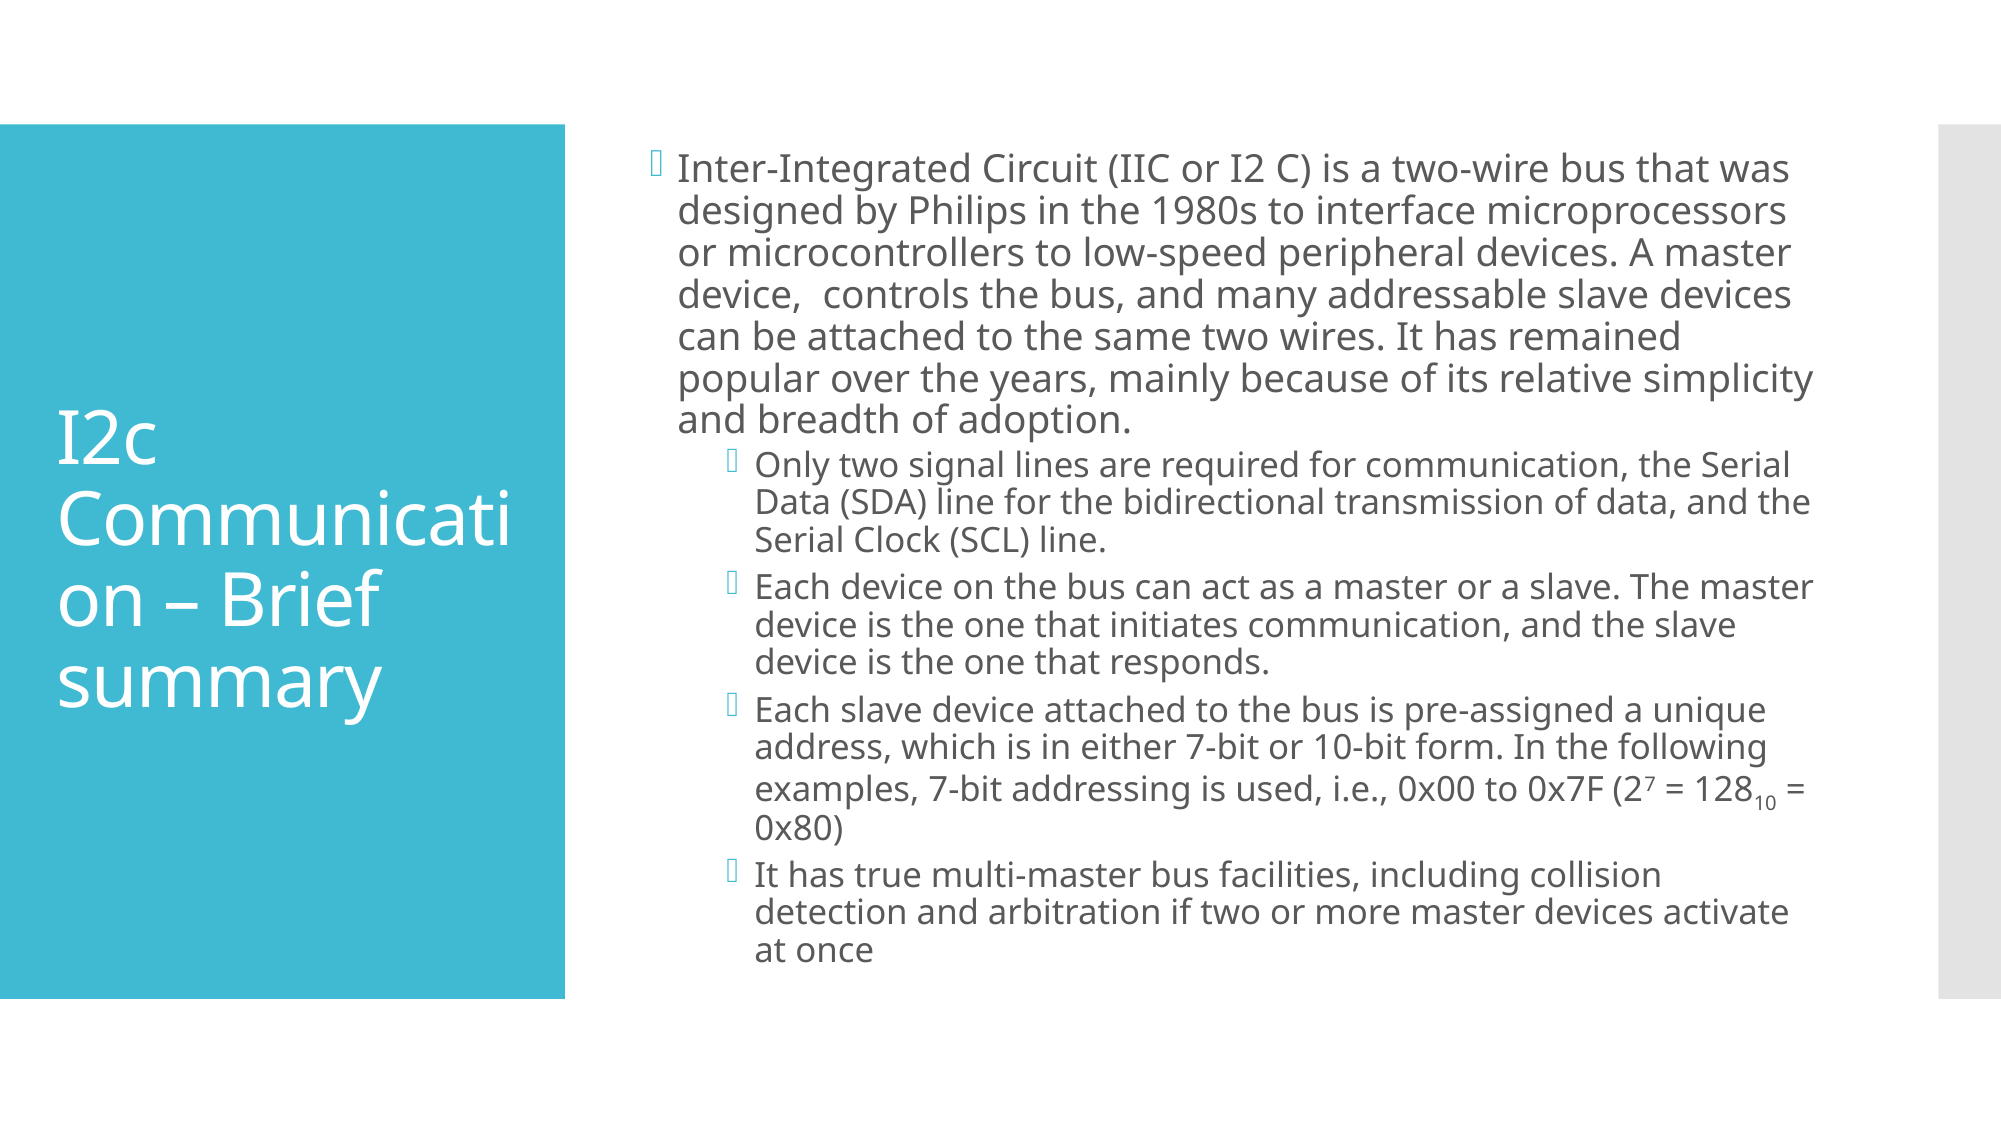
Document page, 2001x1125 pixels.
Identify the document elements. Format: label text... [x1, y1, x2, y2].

title I2c Communication – Brief summary [41, 184, 557, 940]
list Inter-Integrated Circuit (IIC or I2 C) is a two-wire bus that was designed by Philips in the 1980s to interface microprocessors or microcontrollers to low-speed peripheral devices. A master device, controls the bus, and many addressable slave devices can be attached to the same two wires. It has remained popular over the years, mainly because of its relative simplicity and breadth of adoption. Only two signal lines are required for communication, the Serial Data (SDA) line for the bidirectional transmission of data, and the Serial Clock (SCL) line. Each device on the bus can act as a master or a slave. The master device is the one that initiates communication, and the slave device is the one that responds. Each slave device attached to the bus is pre-assigned a unique address, which is in either 7-bit or 10-bit form. In the following examples, 7-bit addressing is used, i.e., 0x00 to 0x7F (27 = 12810 = 0x80) It has true multi-master bus facilities, including collision detection and arbitration if two or more master devices activate at once [634, 141, 1835, 982]
